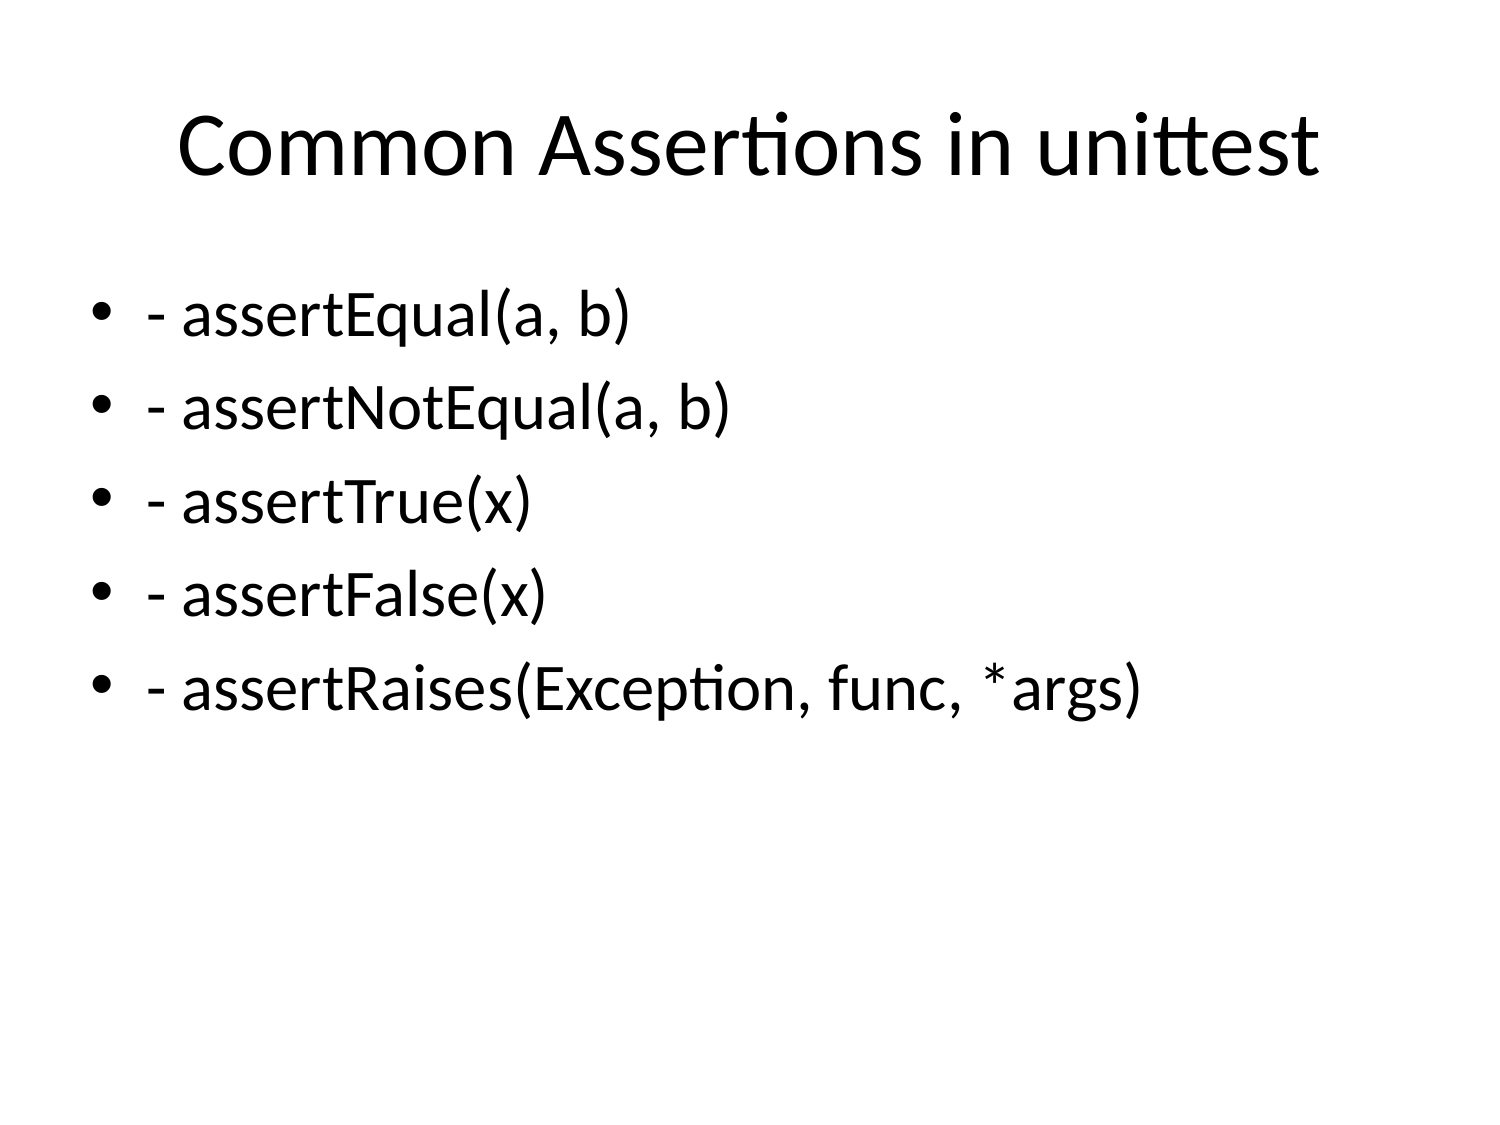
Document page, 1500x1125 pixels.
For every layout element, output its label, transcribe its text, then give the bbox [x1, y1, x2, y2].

title Common Assertions in unittest [75, 45, 1425, 233]
list - assertEqual(a, b) - assertNotEqual(a, b) - assertTrue(x) - assertFalse(x) - assertRaises(Exception, func, *args) [75, 262, 1425, 1005]
